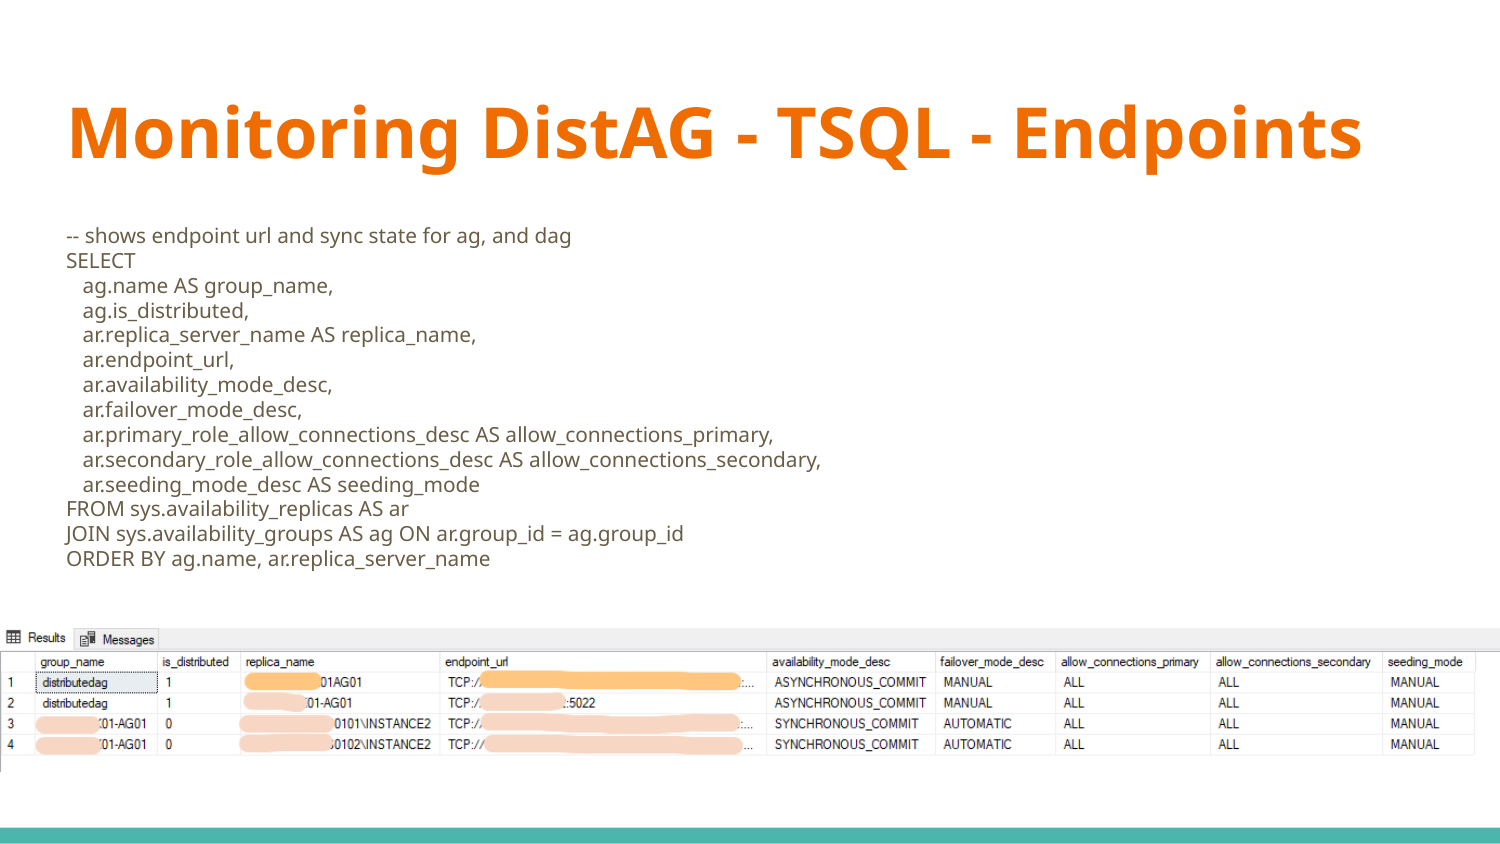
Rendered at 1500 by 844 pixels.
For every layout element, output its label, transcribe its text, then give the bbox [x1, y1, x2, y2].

title Monitoring DistAG - TSQL - Endpoints [51, 72, 1449, 189]
list -- shows endpoint url and sync state for ag, and dag SELECT ag.name AS group_name, ag.is_distributed, ar.replica_server_name AS replica_name, ar.endpoint_url, ar.availability_mode_desc, ar.failover_mode_desc, ar.primary_role_allow_connections_desc AS allow_connections_primary, ar.secondary_role_allow_connections_desc AS allow_connections_secondary, ar.seeding_mode_desc AS seeding_mode FROM sys.availability_replicas AS ar JOIN sys.availability_groups AS ag ON ar.group_id = ag.group_id ORDER BY ag.name, ar.replica_server_name [51, 207, 1449, 626]
picture [0, 628, 1500, 772]
